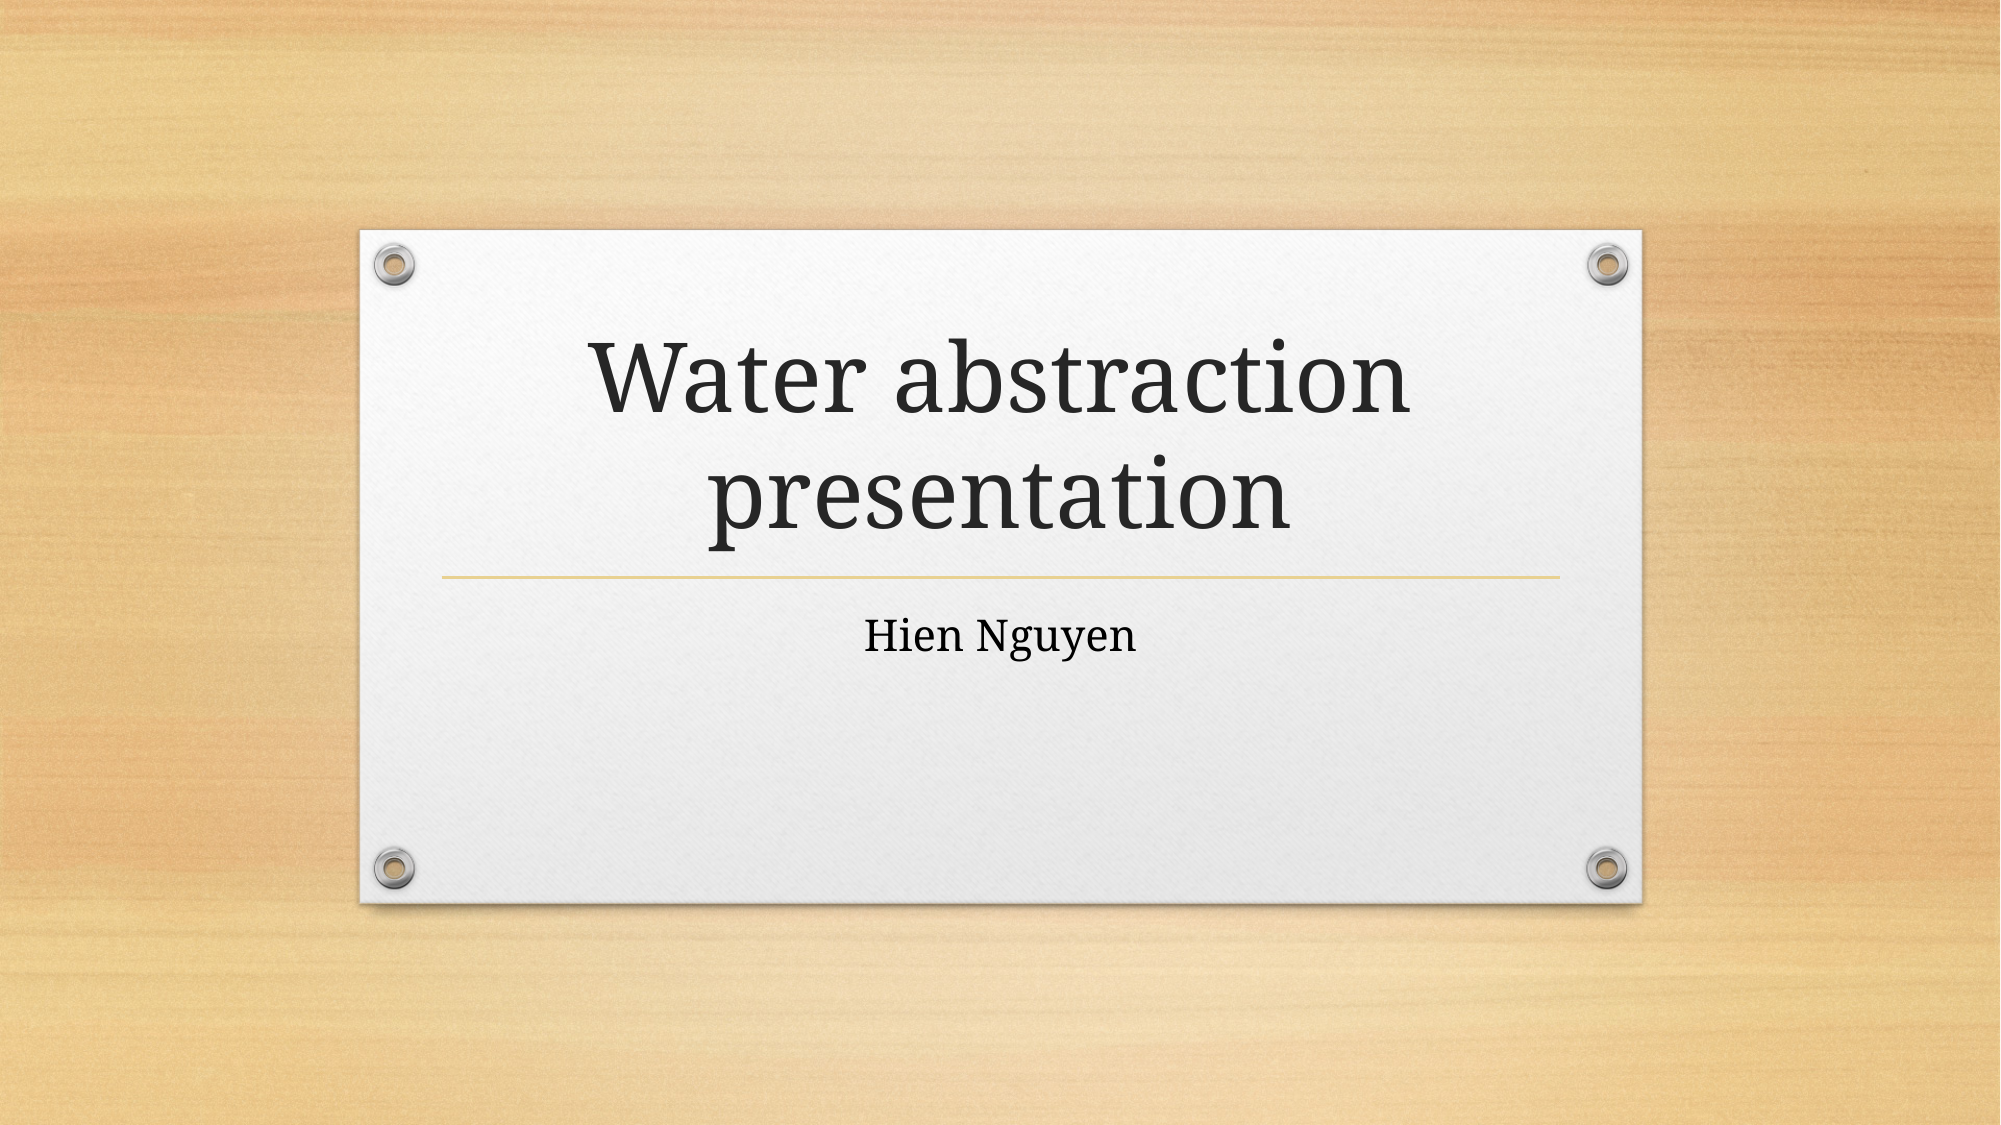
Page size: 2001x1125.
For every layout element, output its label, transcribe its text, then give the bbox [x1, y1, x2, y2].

subtitle Hien Nguyen [441, 600, 1560, 817]
picture [0, 0, 2001, 1125]
title Water abstraction presentation [441, 306, 1560, 556]
